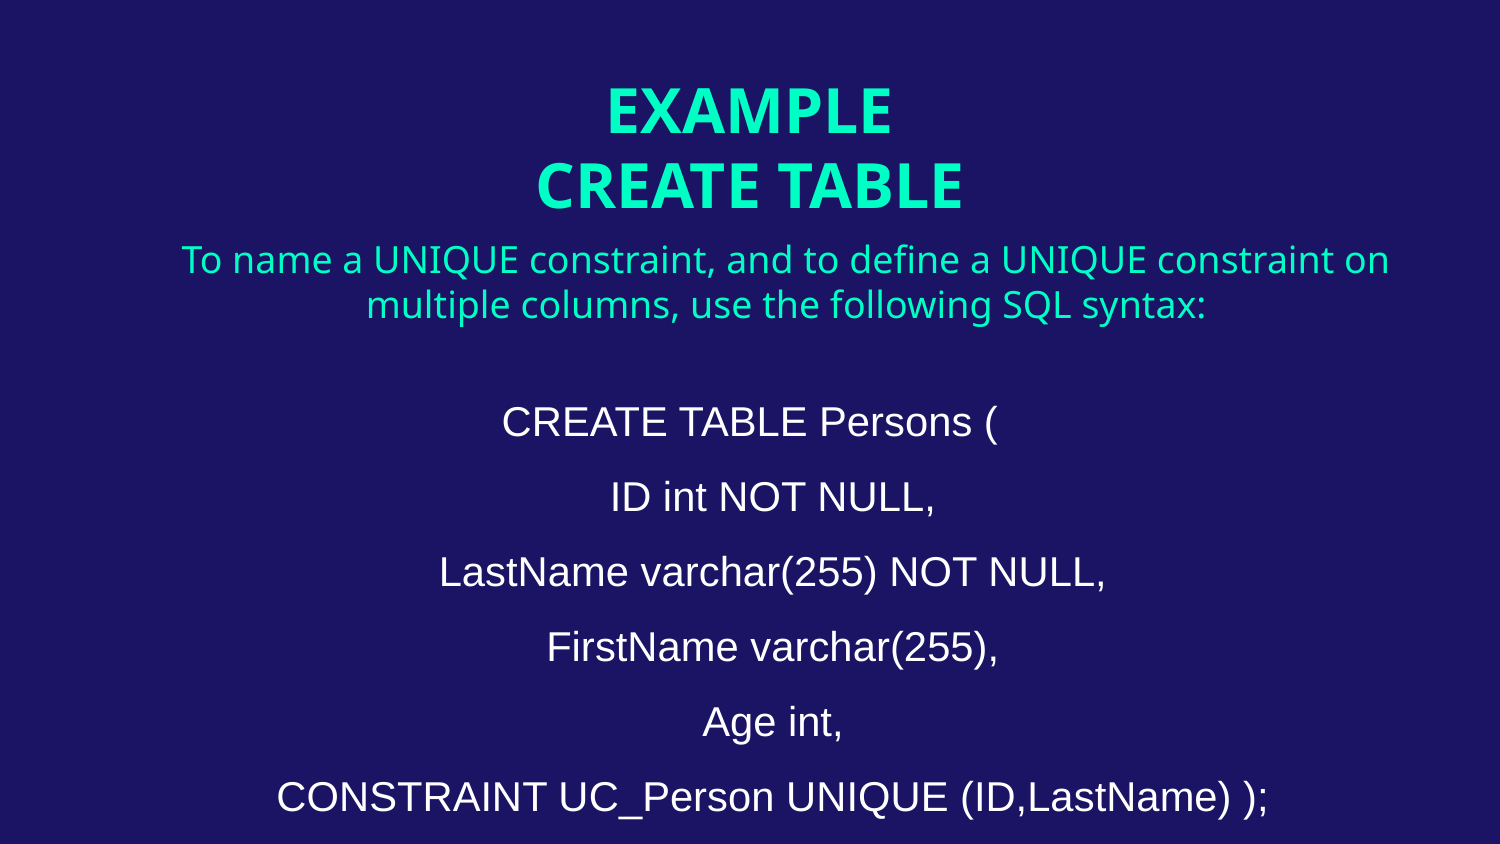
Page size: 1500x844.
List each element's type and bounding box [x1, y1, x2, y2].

text_box [92, 220, 1481, 331]
text_box [25, 362, 1475, 712]
title [209, 56, 1291, 166]
